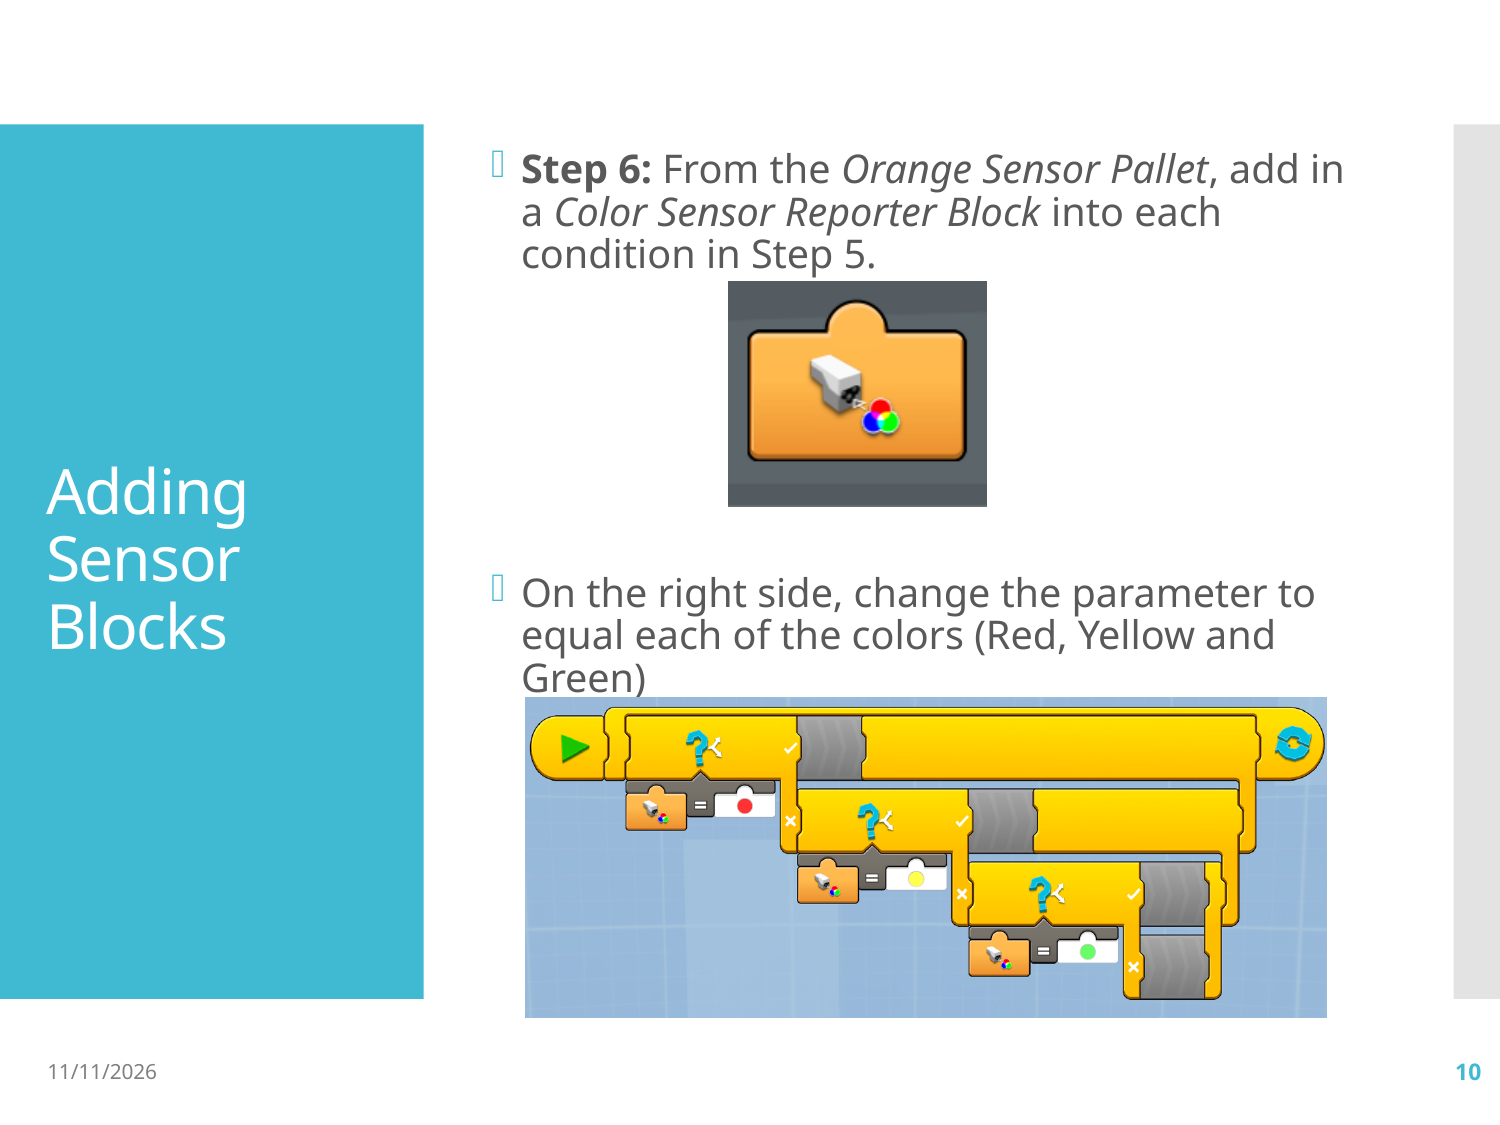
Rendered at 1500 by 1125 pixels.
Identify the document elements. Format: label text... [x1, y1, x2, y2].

picture [728, 280, 987, 507]
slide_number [32, 1042, 370, 1103]
picture [525, 697, 1327, 1019]
title Adding Sensor Blocks [31, 184, 394, 940]
slide_number 10 [1308, 1042, 1497, 1103]
list Step 6: From the Orange Sensor Pallet, add in a Color Sensor Reporter Block into each condition in Step 5. On the right side, change the parameter to equal each of the colors (Red, Yellow and Green) [476, 141, 1376, 982]
